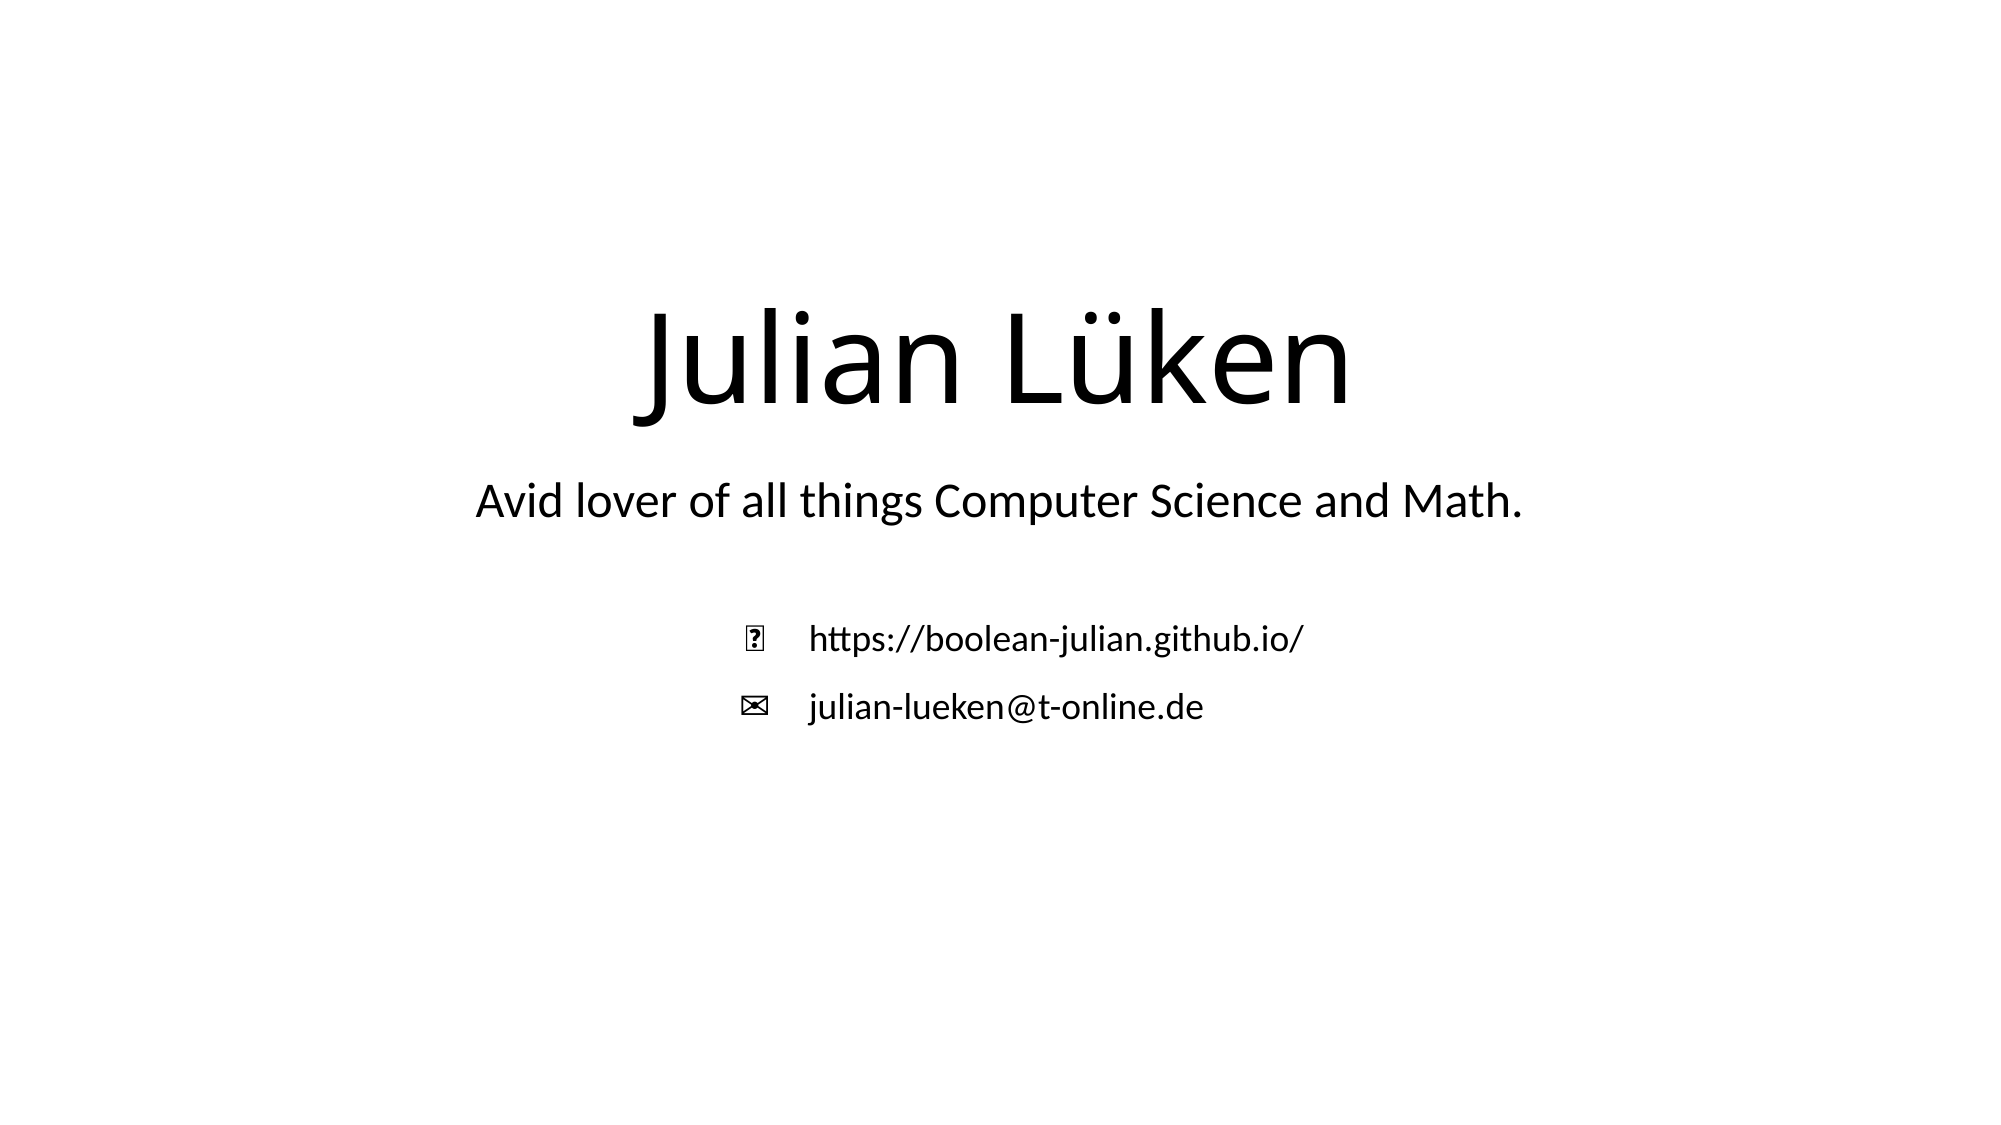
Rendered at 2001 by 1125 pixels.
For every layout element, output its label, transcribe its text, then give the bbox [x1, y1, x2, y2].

title Julian Lüken [249, 46, 1750, 439]
table_header 🌐 [717, 617, 793, 681]
table_cell julian-lueken@t-online.de [795, 686, 1331, 744]
subtitle Avid lover of all things Computer Science and Math. [249, 466, 1750, 738]
table_cell ✉ [717, 686, 793, 744]
table_header https://boolean-julian.github.io/ [795, 617, 1331, 681]
